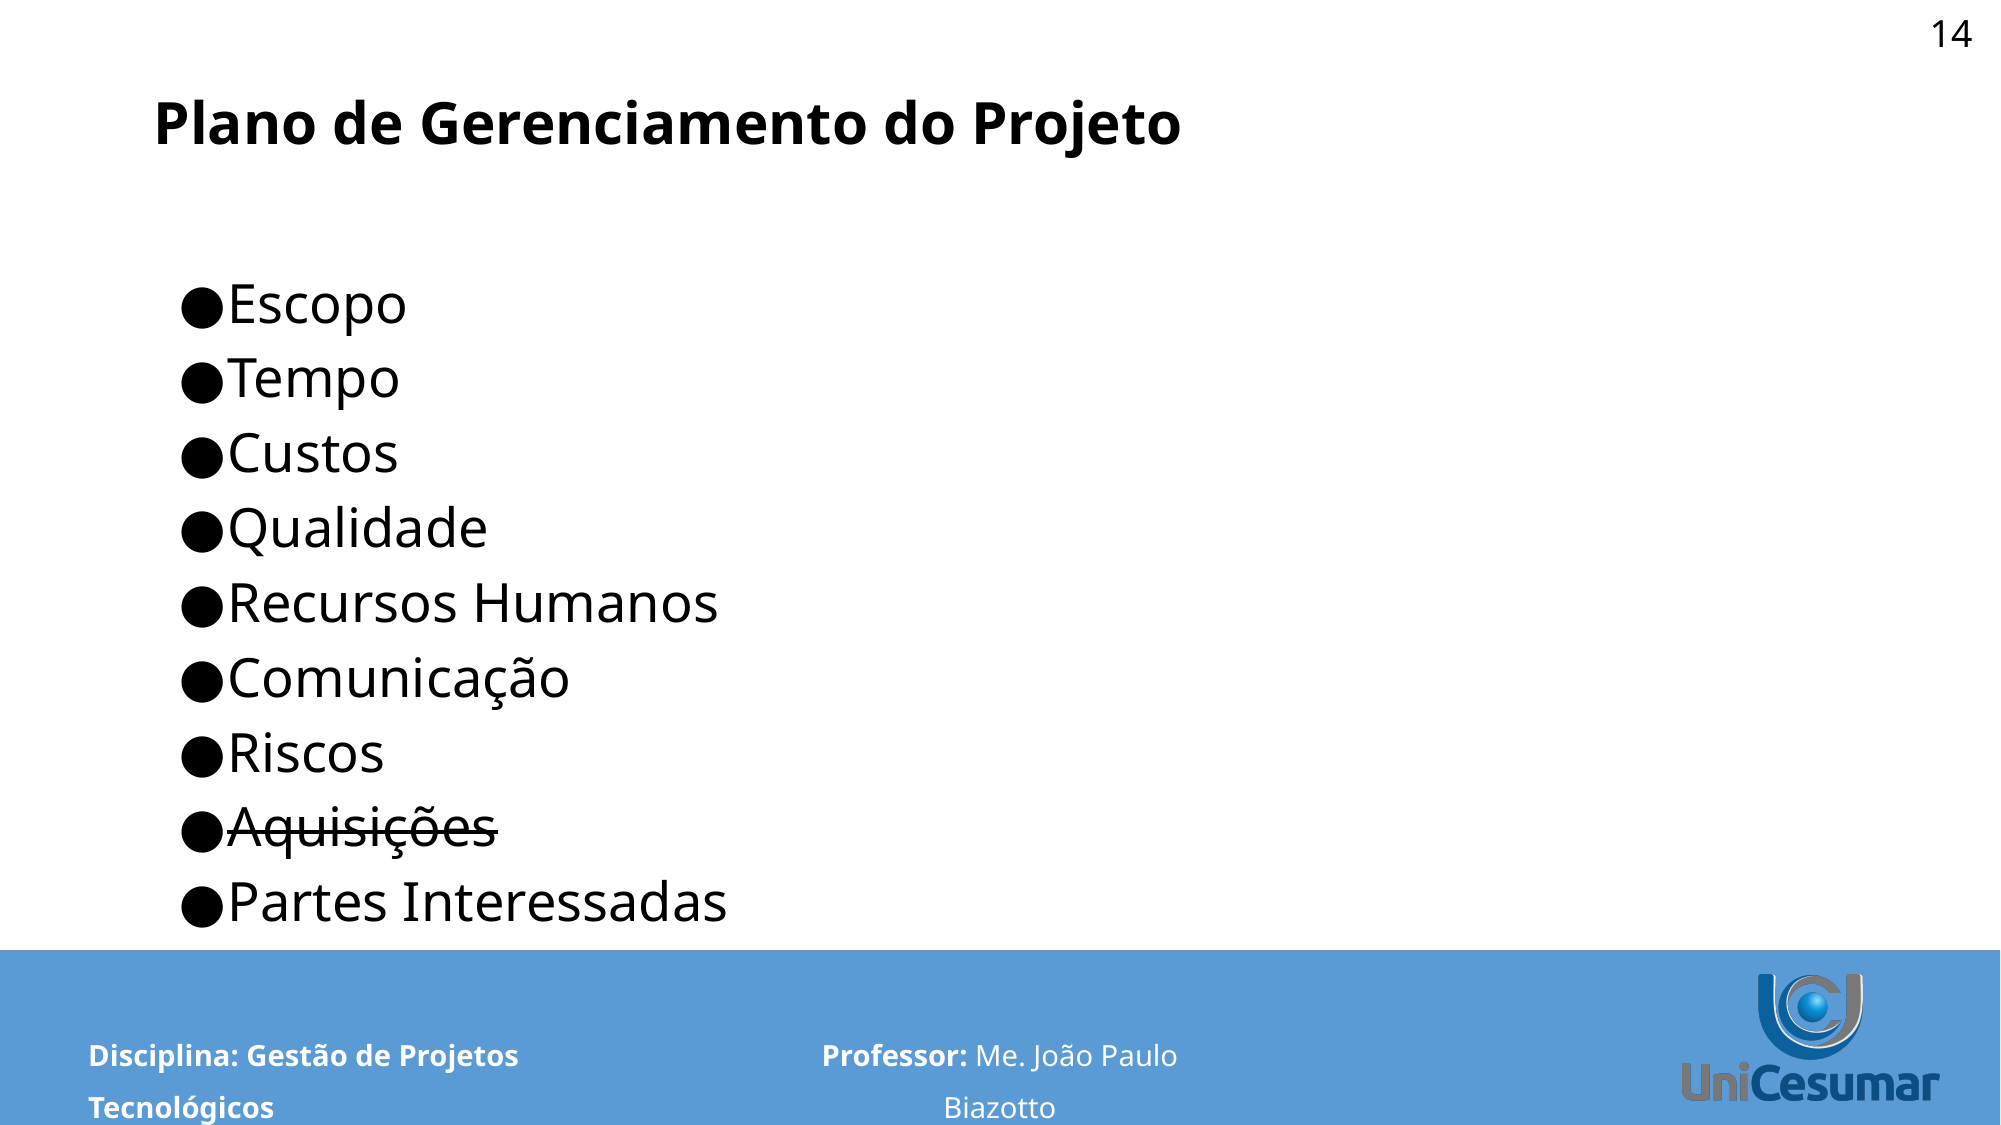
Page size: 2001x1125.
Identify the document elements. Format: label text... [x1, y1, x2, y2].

slide_number ‹#› [1537, 5, 1988, 66]
text_box Professor: Me. João Paulo Biazotto [753, 1004, 1247, 1125]
list Escopo Tempo Custos Qualidade Recursos Humanos Comunicação Riscos Aquisições Partes Interessadas [137, 251, 1863, 950]
text_box Disciplina: Gestão de Projetos Tecnológicos [73, 1004, 705, 1125]
text_box [0, 950, 2000, 1125]
picture [1585, 958, 1940, 1117]
title Plano de Gerenciamento do Projeto [138, 43, 1864, 190]
